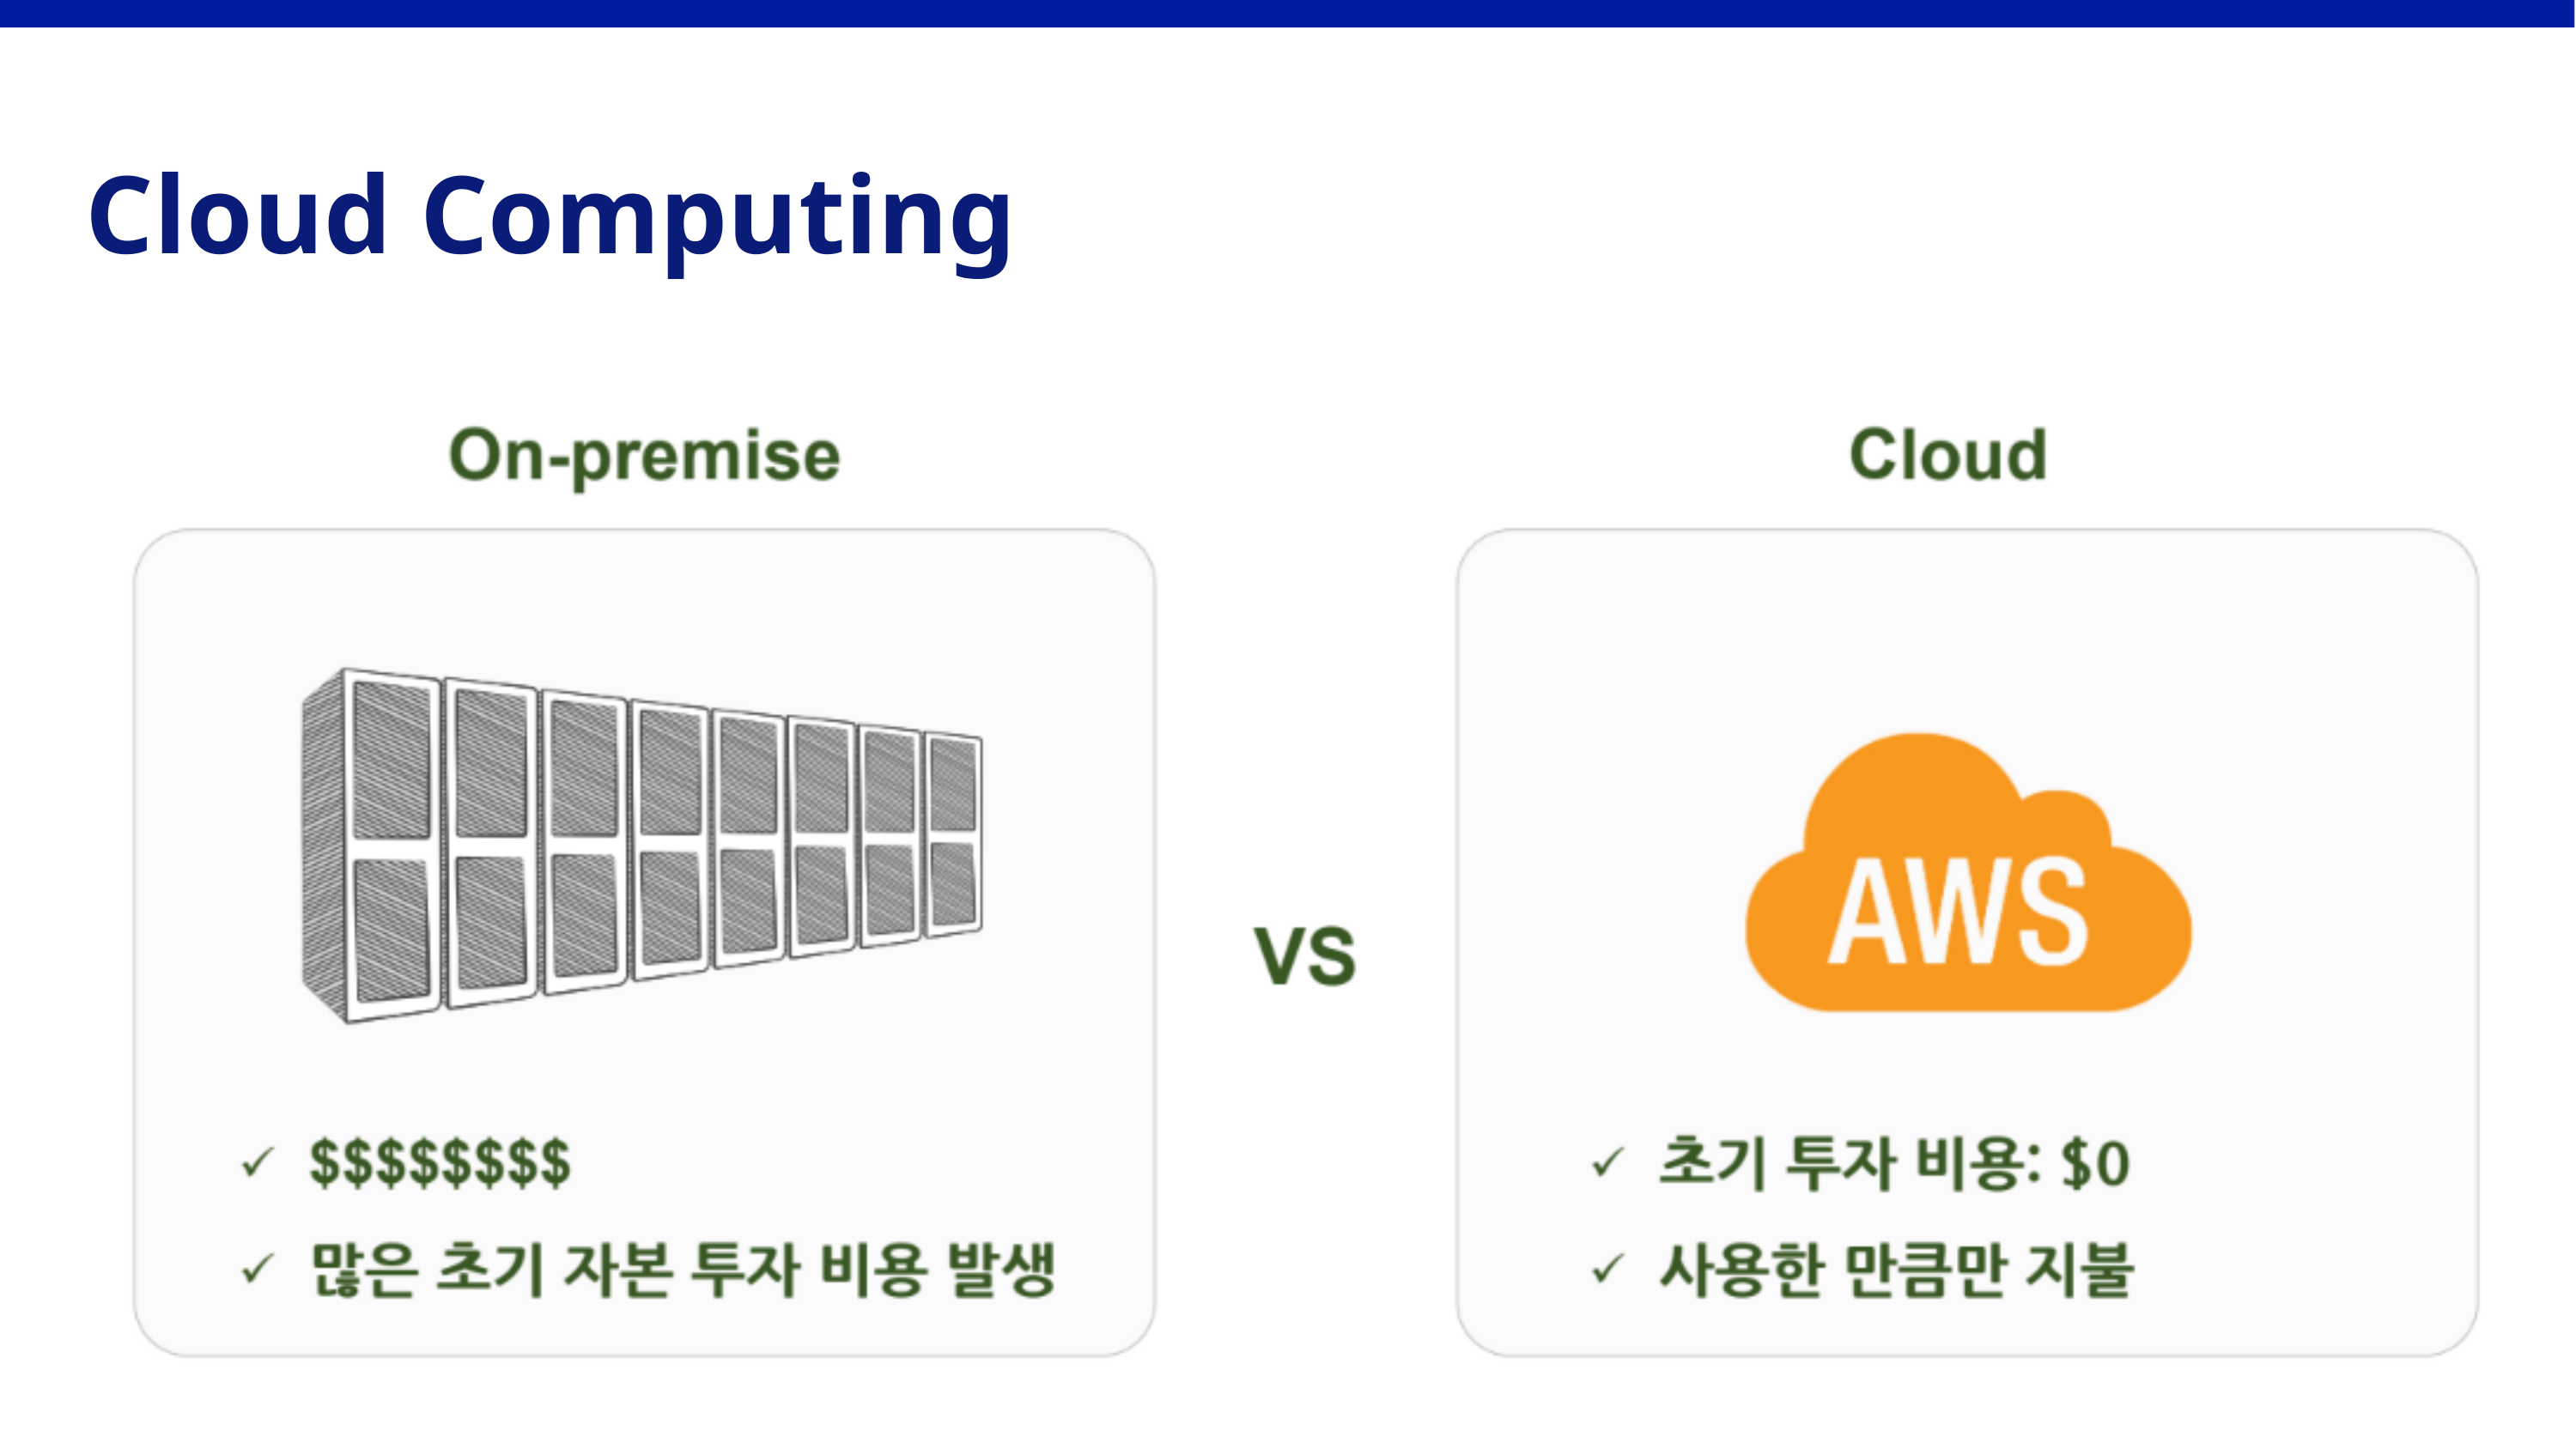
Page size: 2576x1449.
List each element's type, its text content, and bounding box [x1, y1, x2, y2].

picture [0, 0, 2576, 27]
picture [43, 359, 2533, 1401]
text_box Cloud Computing [85, 131, 1256, 270]
